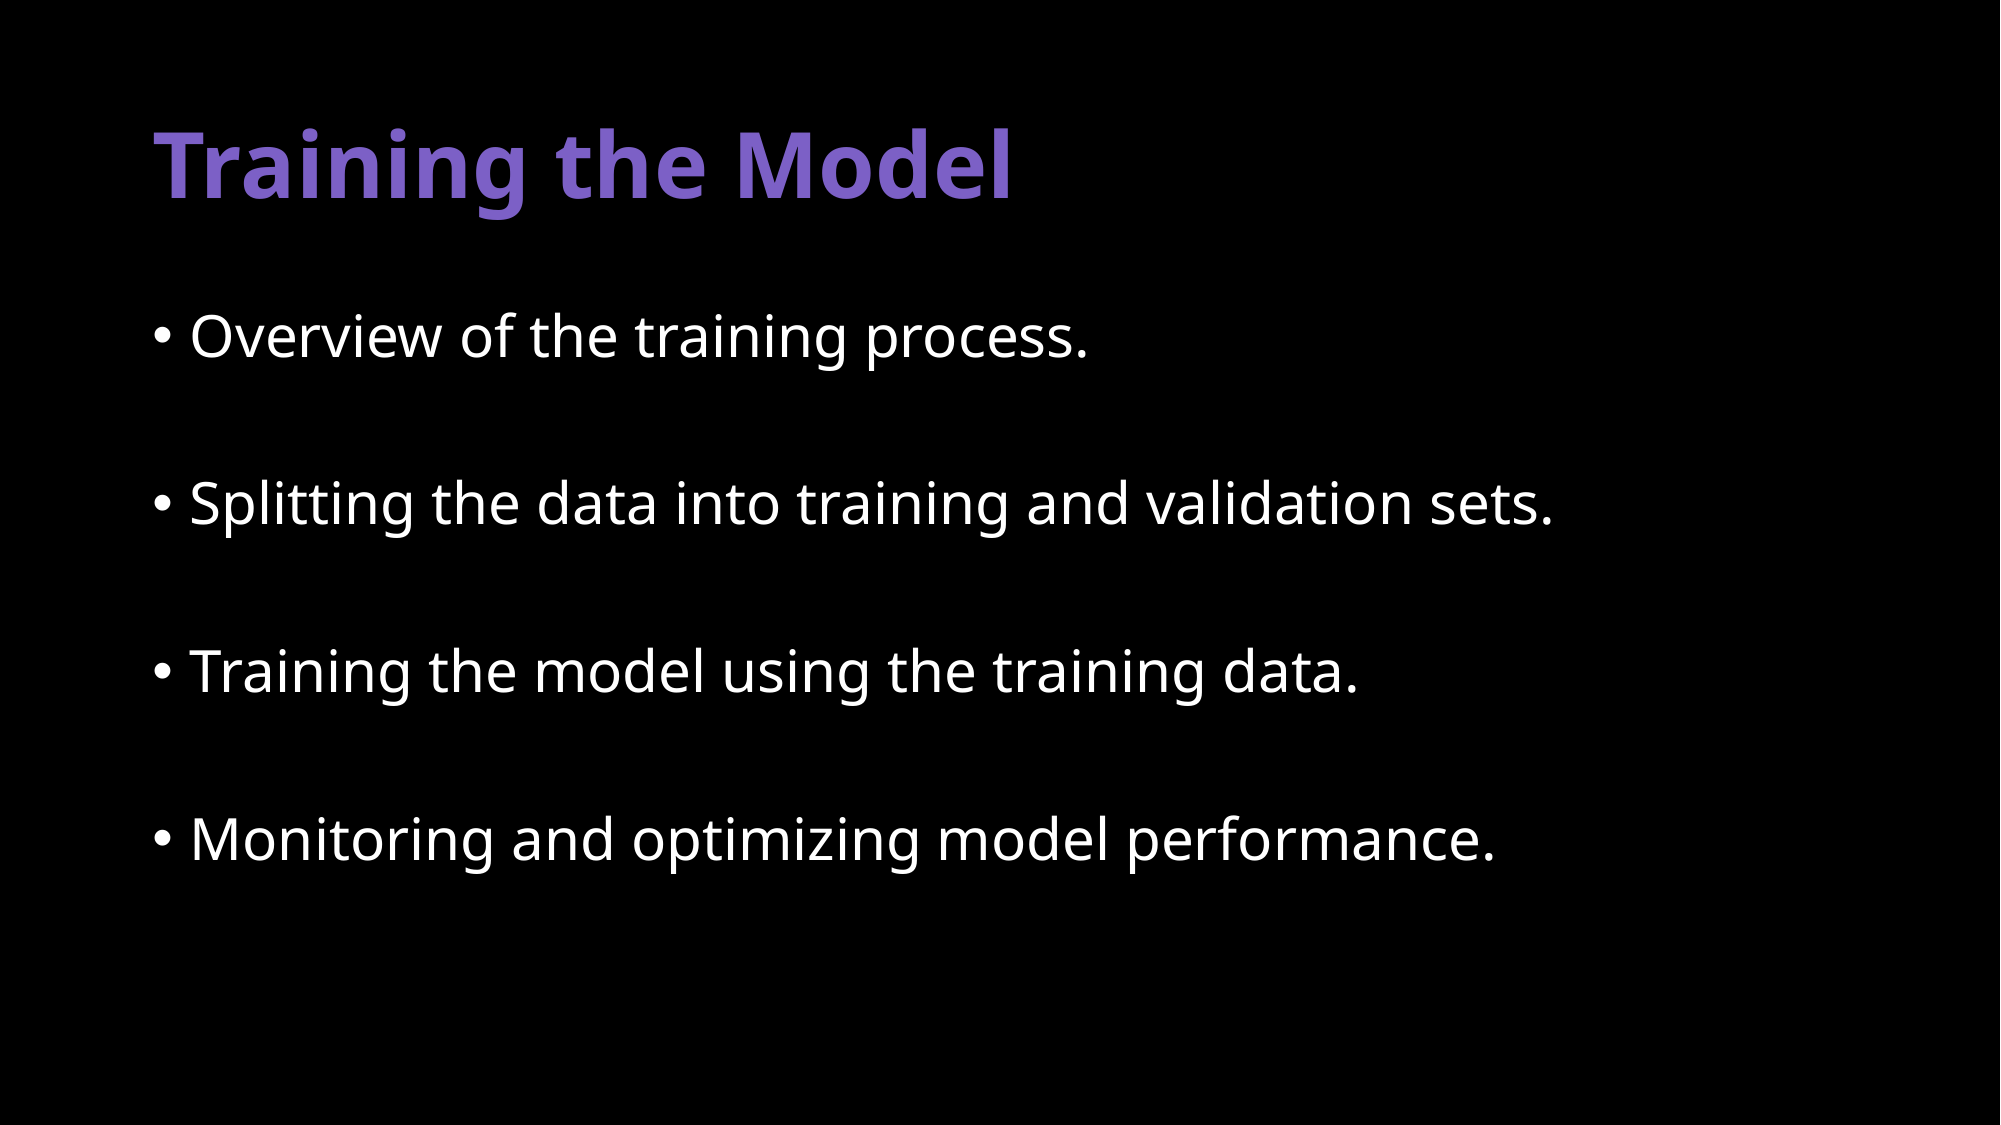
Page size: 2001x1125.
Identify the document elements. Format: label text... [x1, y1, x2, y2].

list Overview of the training process. Splitting the data into training and validation sets. Training the model using the training data. Monitoring and optimizing model performance. [137, 299, 1863, 1014]
title Training the Model [137, 59, 1863, 278]
